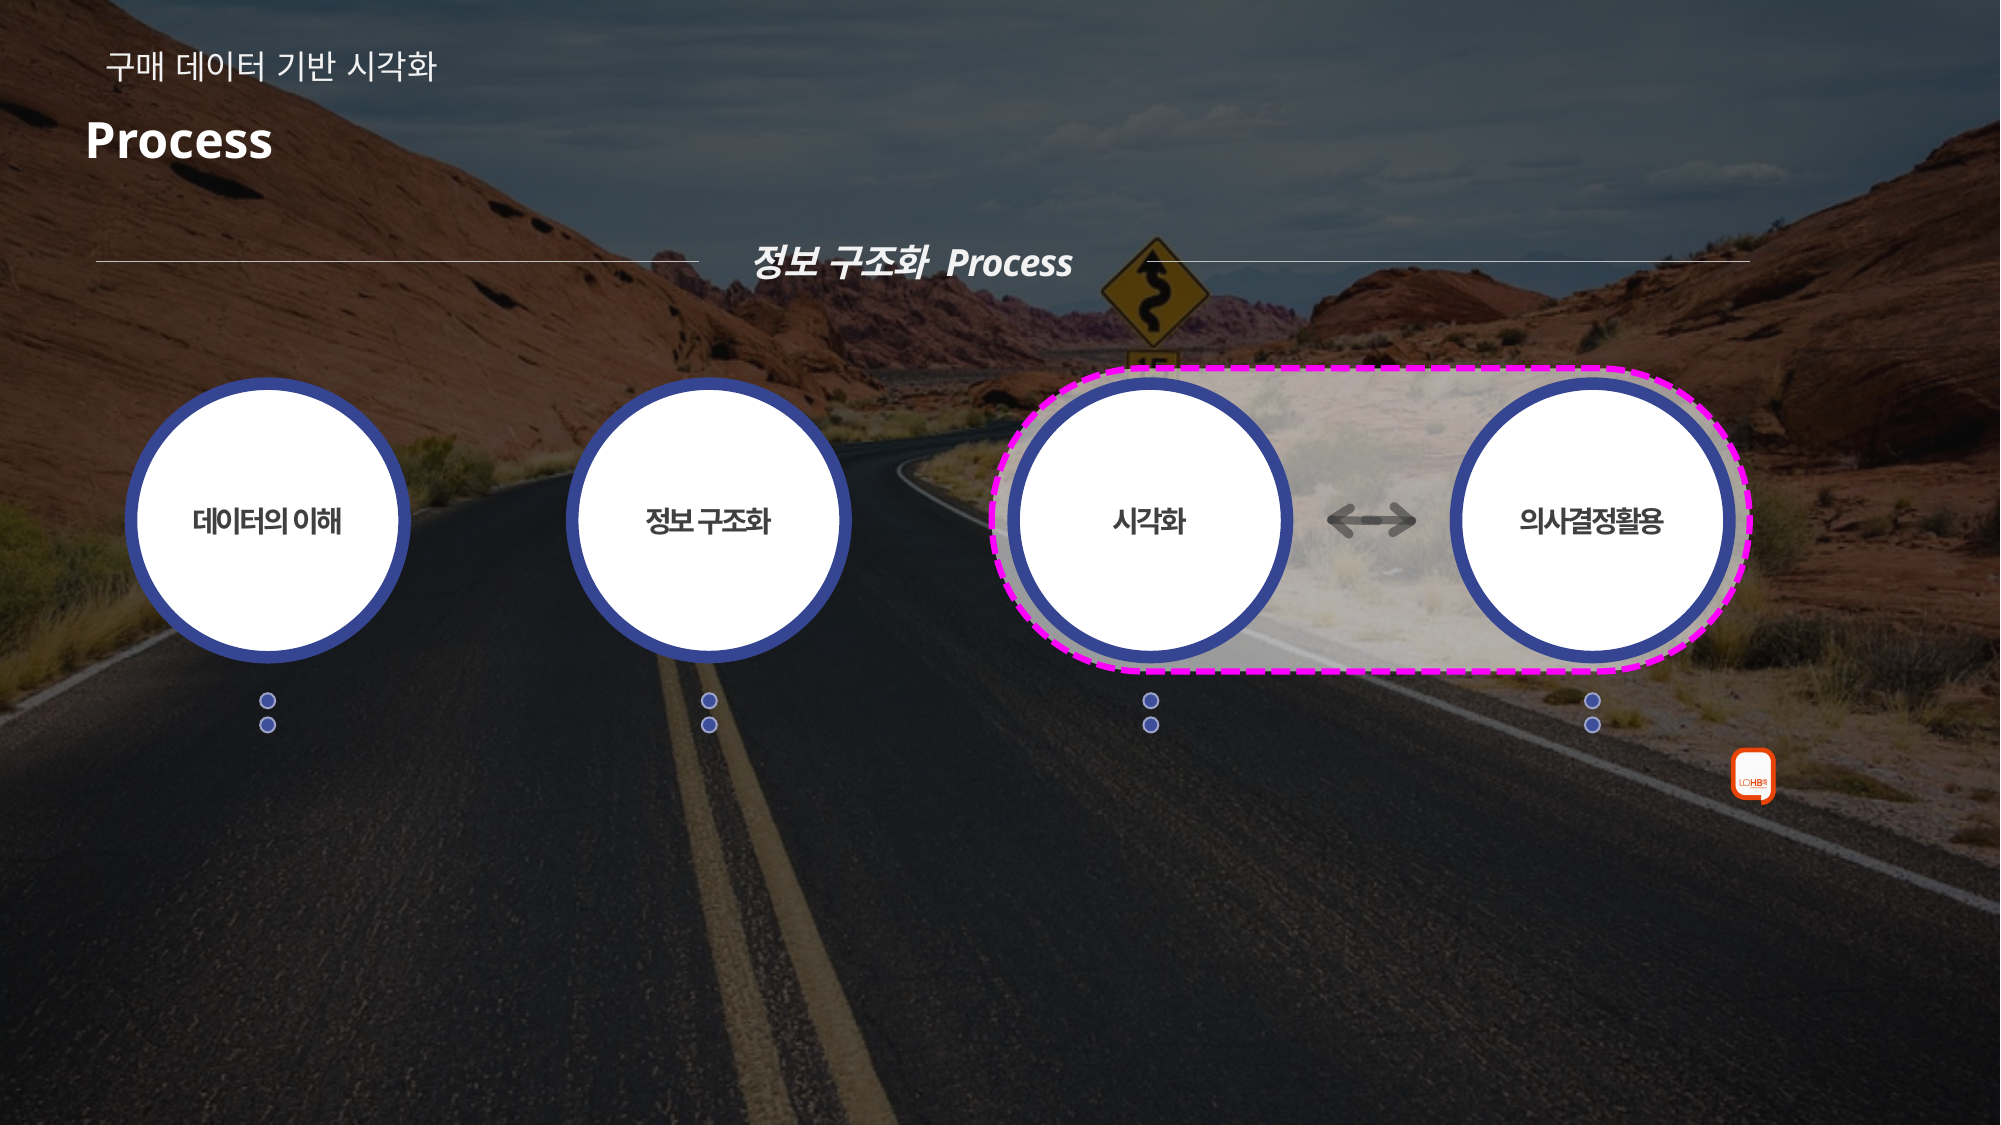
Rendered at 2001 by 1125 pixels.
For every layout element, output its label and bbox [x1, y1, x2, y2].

text_box [0, 0, 2000, 1125]
text_box [37, 383, 1823, 950]
text_box [96, 231, 1750, 293]
